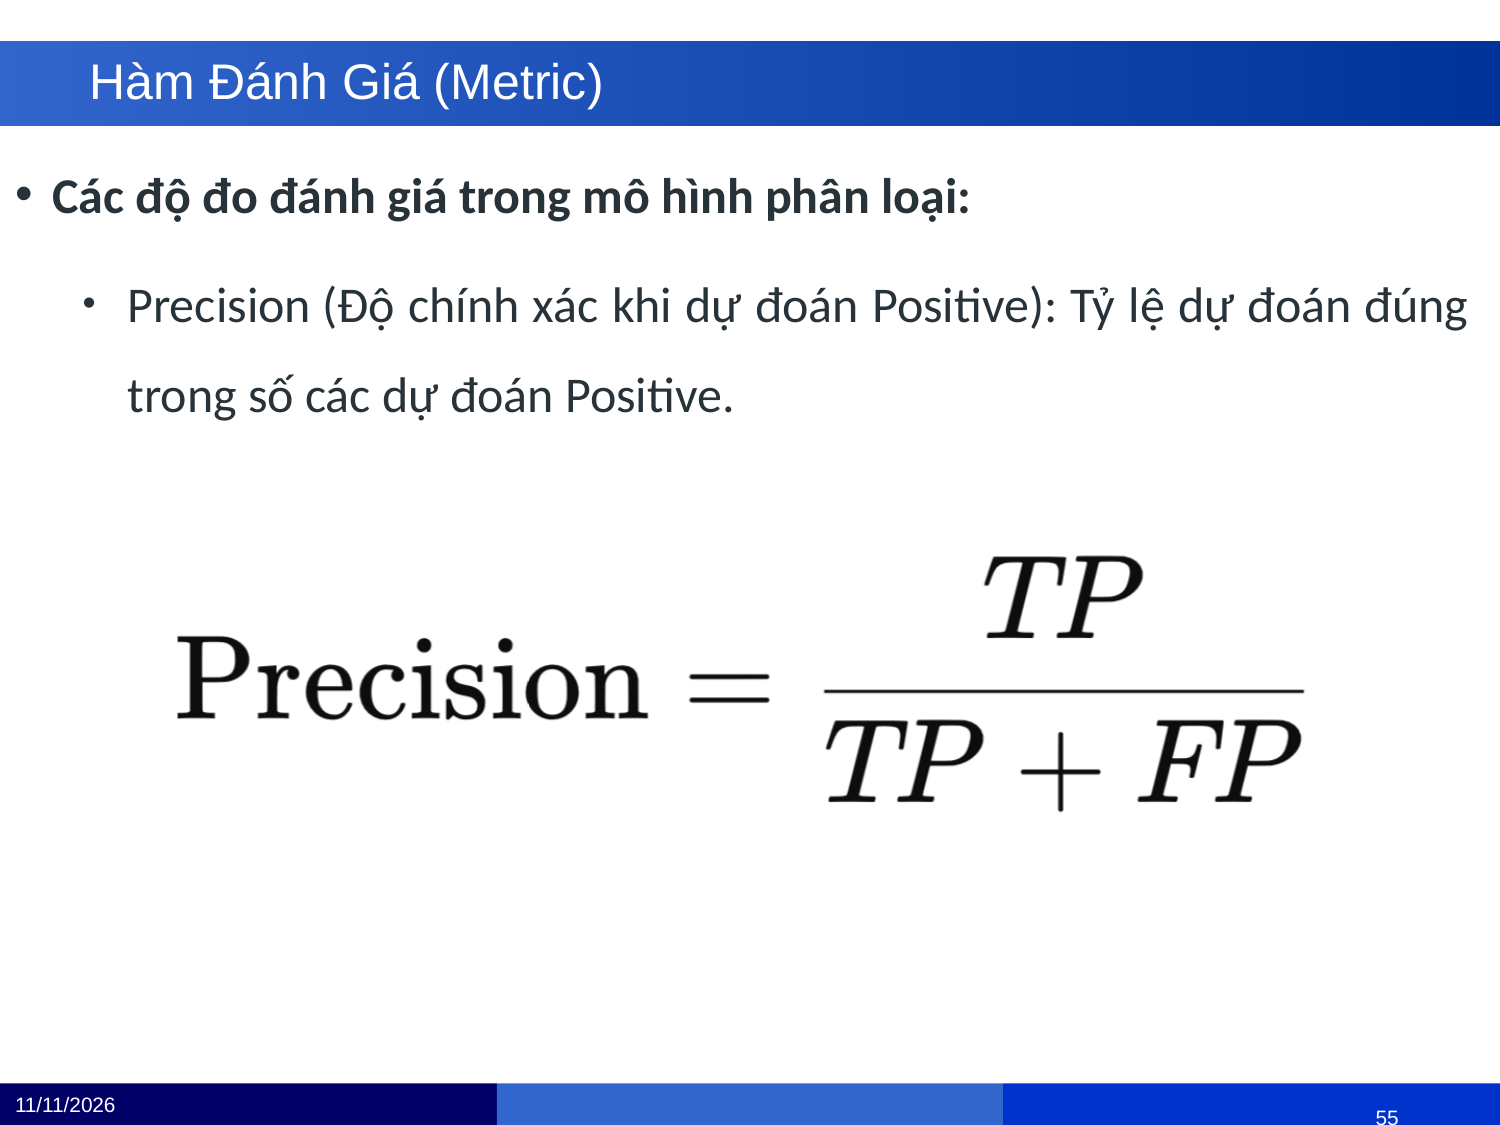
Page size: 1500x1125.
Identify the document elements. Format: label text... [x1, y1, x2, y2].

footer [496, 1083, 1003, 1125]
list Các độ đo đánh giá trong mô hình phân loại: Precision (Độ chính xác khi dự đoán Positive): Tỷ lệ dự đoán đúng trong số các dự đoán Positive. [0, 126, 1485, 1083]
picture [126, 520, 1373, 853]
title Hàm Đánh Giá (Metric) [0, 41, 1500, 126]
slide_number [0, 1083, 496, 1125]
slide_number 54 [1003, 1083, 1500, 1125]
